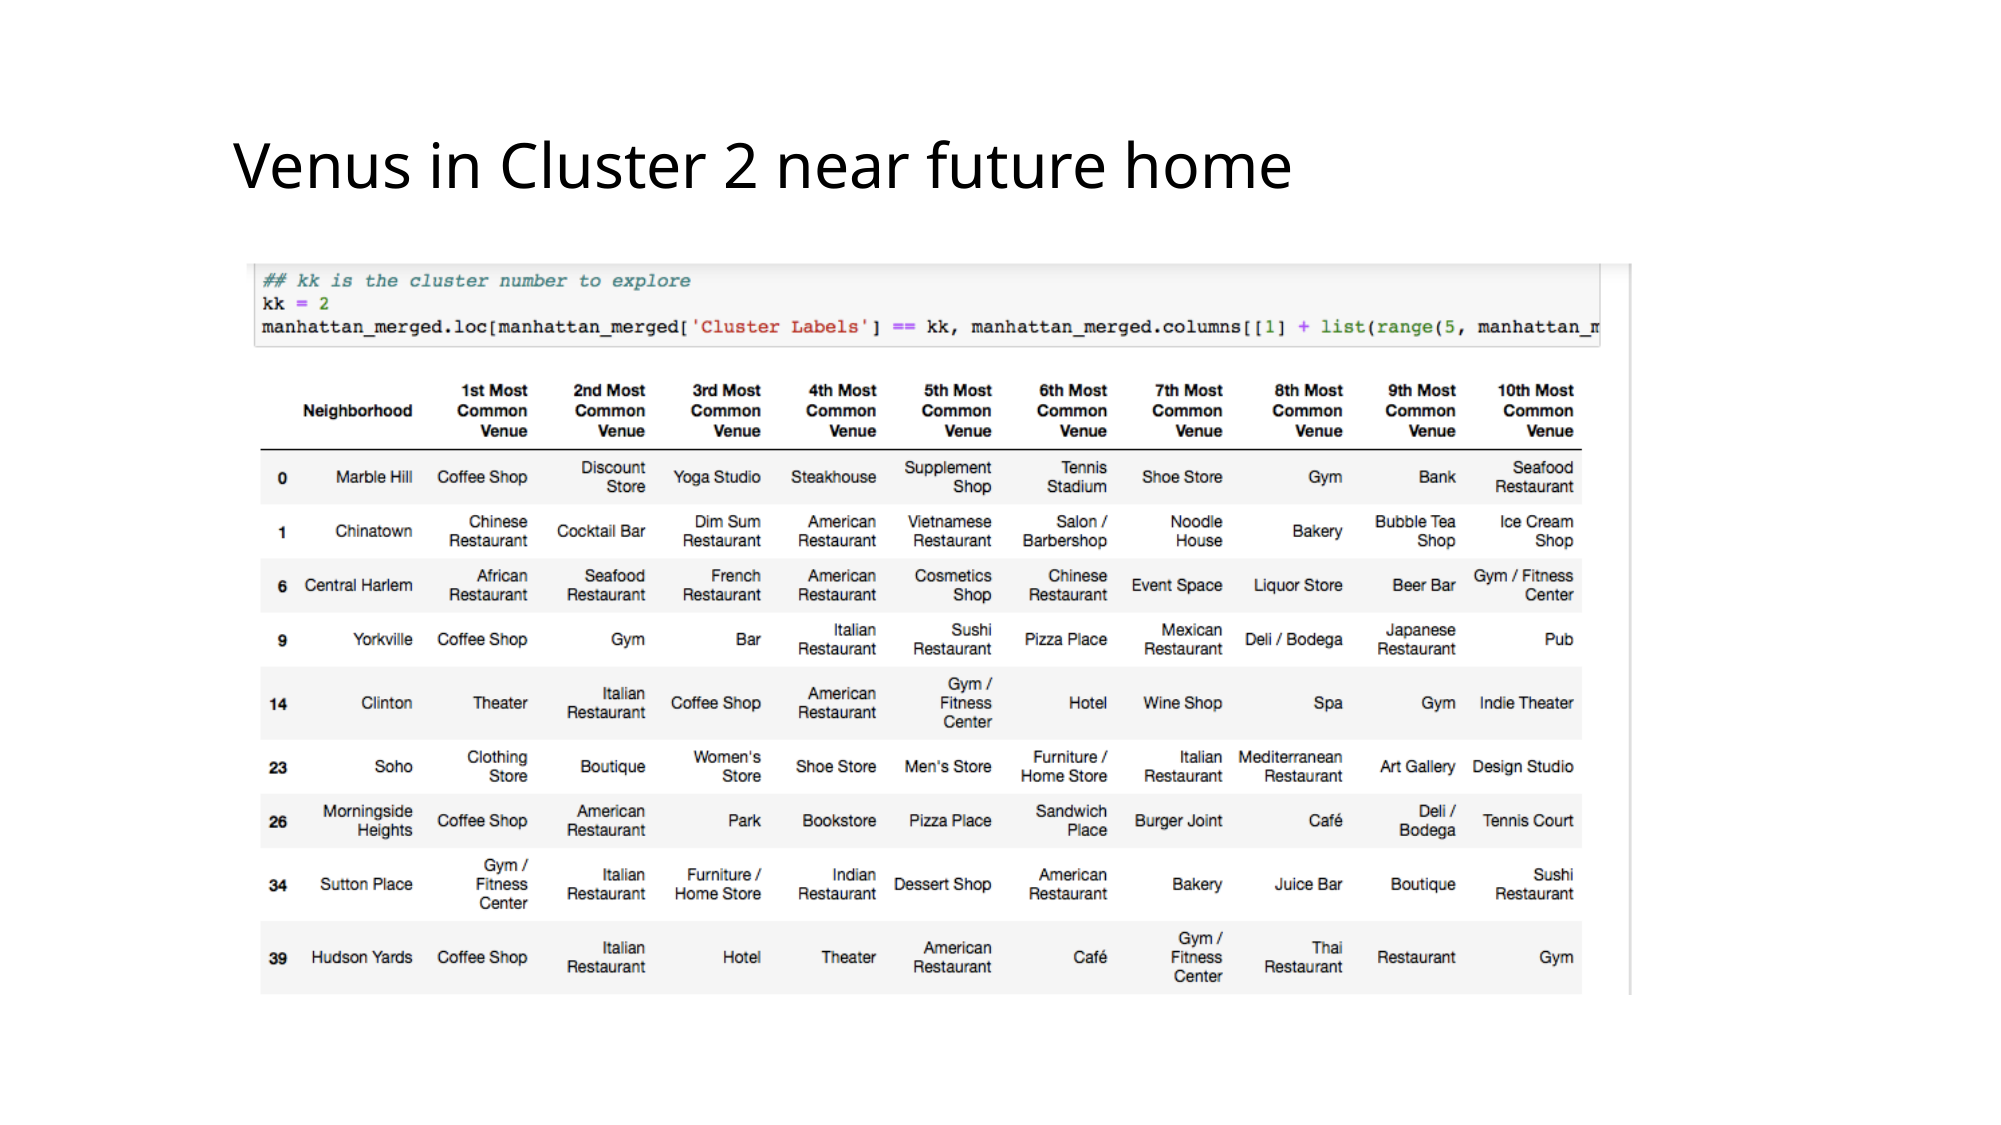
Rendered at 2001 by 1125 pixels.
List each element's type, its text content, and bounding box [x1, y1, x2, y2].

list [246, 261, 1632, 995]
title Venus in Cluster 2 near future home [137, 59, 1863, 278]
